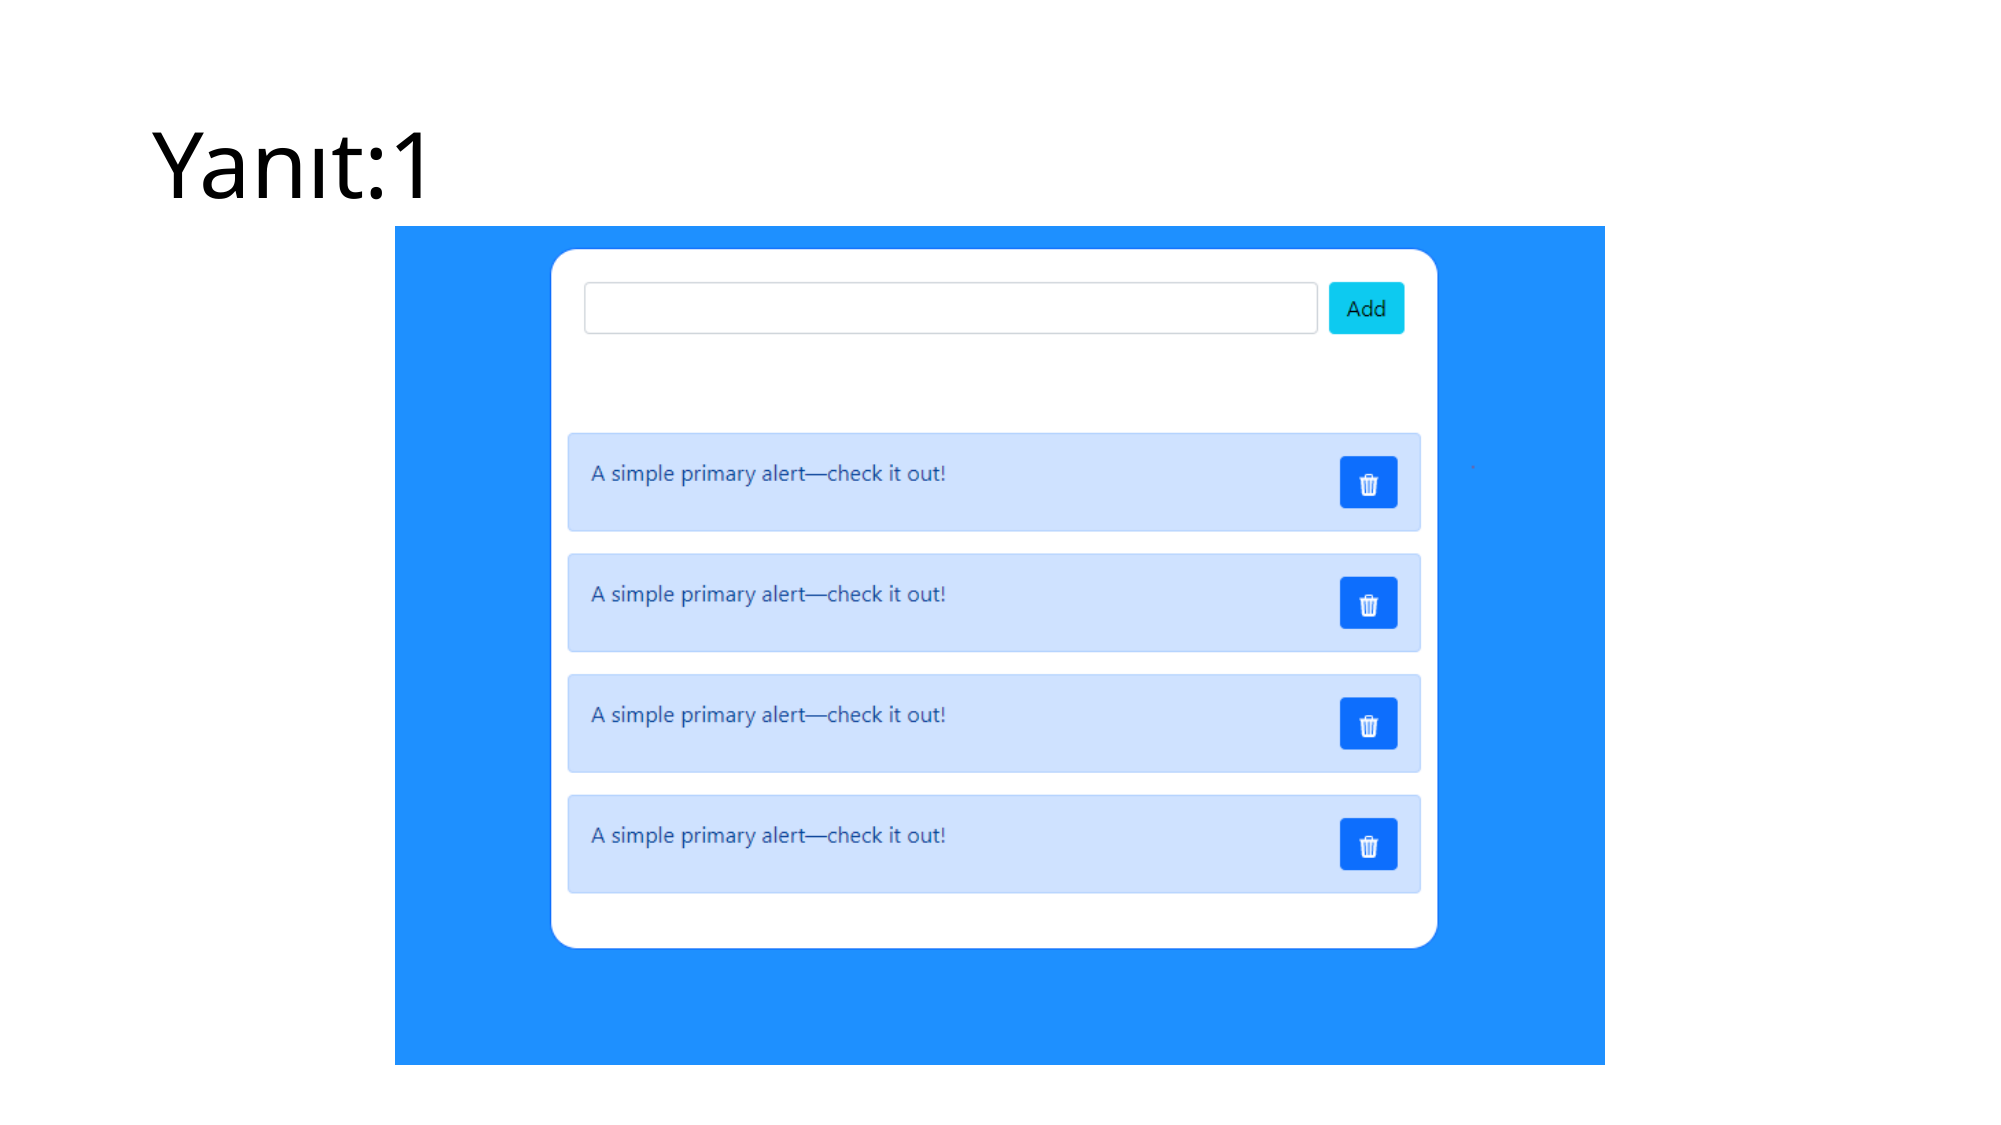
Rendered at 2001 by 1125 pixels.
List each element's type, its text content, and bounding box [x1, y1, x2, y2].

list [395, 226, 1605, 1065]
title Yanıt:1 [137, 59, 1863, 278]
